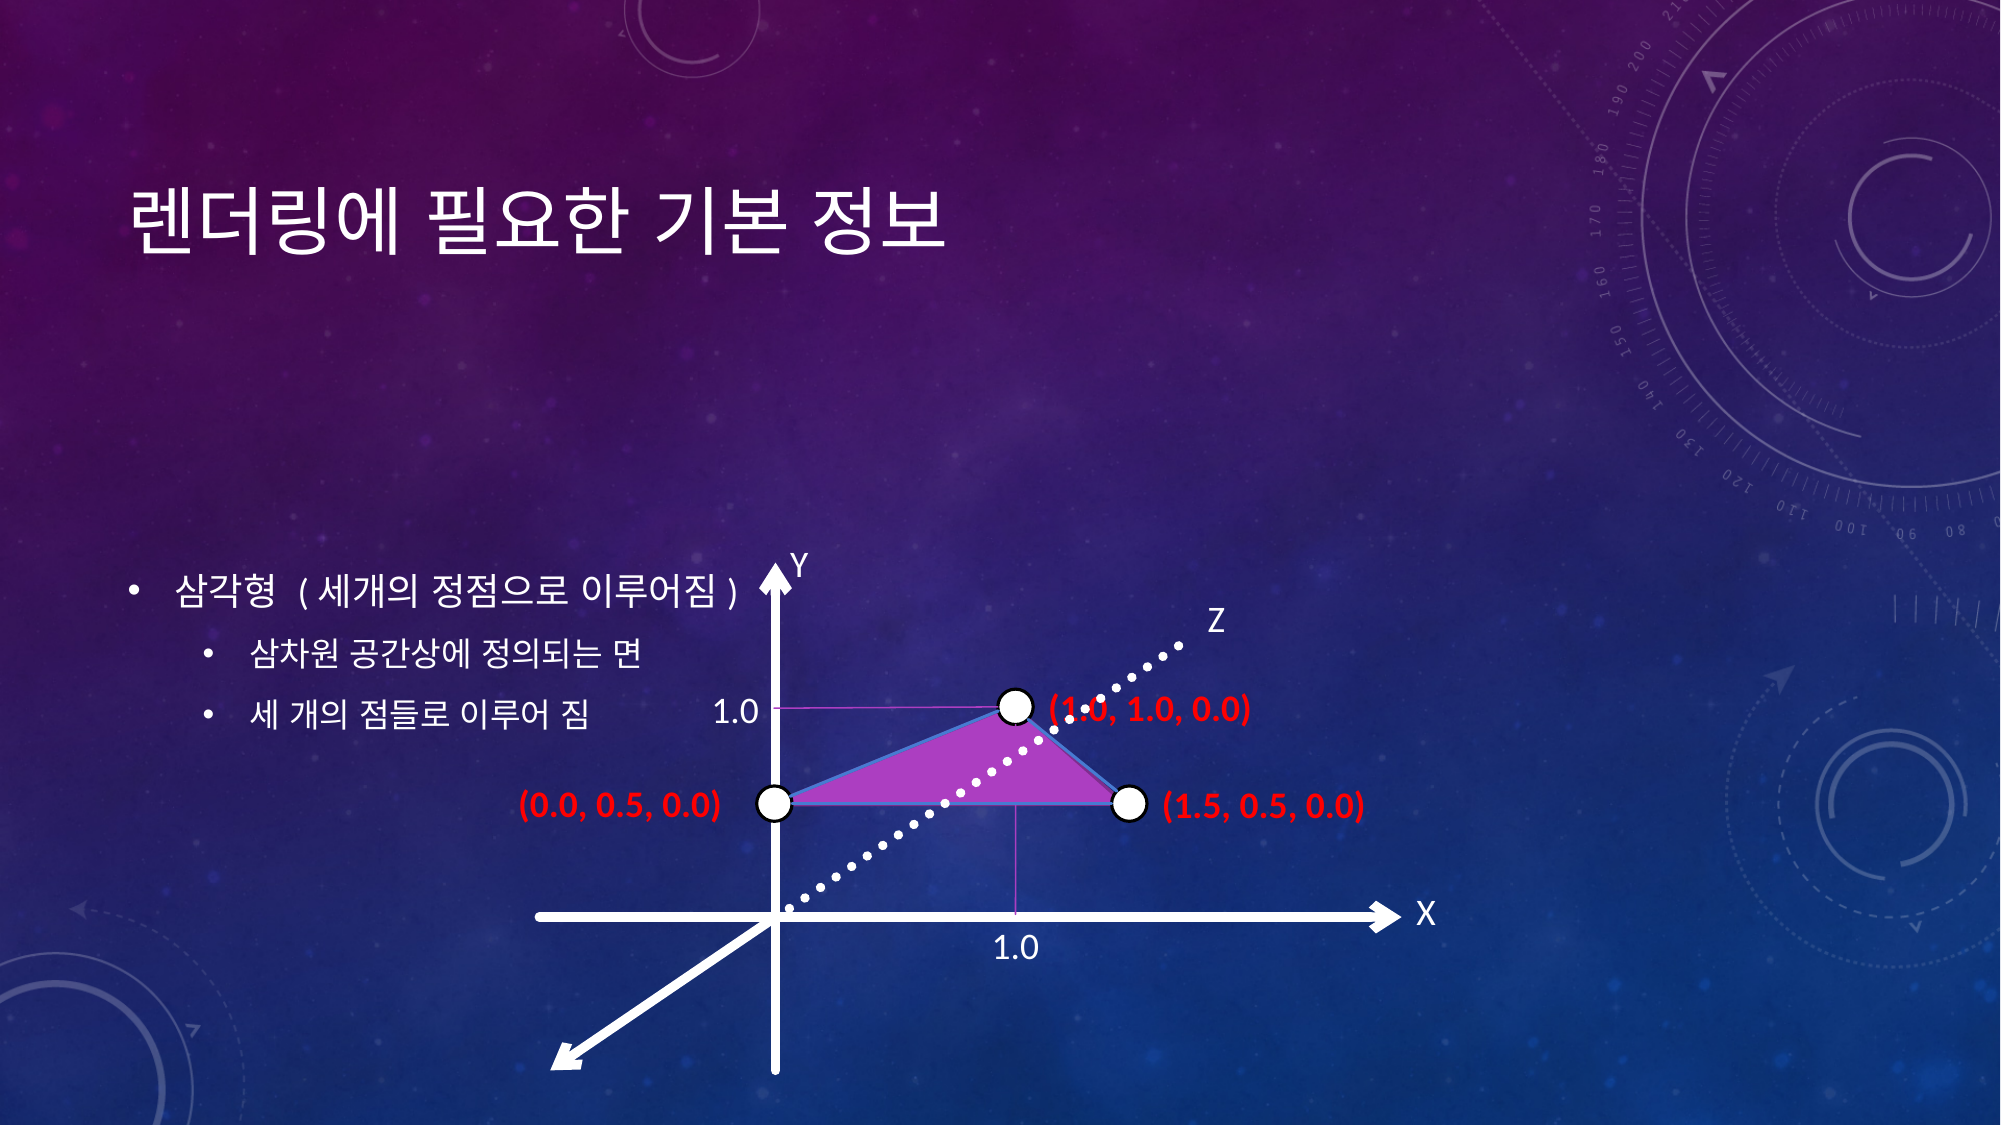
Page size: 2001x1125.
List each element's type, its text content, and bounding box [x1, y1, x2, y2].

text_box X [1401, 880, 1466, 941]
list 삼각형 (세개의 정점으로 이루어짐) 삼차원 공간상에 정의되는 면 세 개의 점들로 이루어 짐 [112, 351, 1775, 950]
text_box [773, 637, 1191, 920]
title 렌더링에 필요한 기본 정보 [112, 99, 1775, 339]
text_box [549, 916, 776, 1071]
picture [0, 0, 2001, 1125]
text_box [503, 772, 767, 834]
text_box Y [775, 532, 840, 592]
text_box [1195, 676, 1353, 738]
text_box 1.0 [696, 678, 767, 739]
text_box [1195, 773, 1467, 835]
text_box 1.0 [976, 931, 1055, 974]
text_box Z [1192, 587, 1257, 648]
